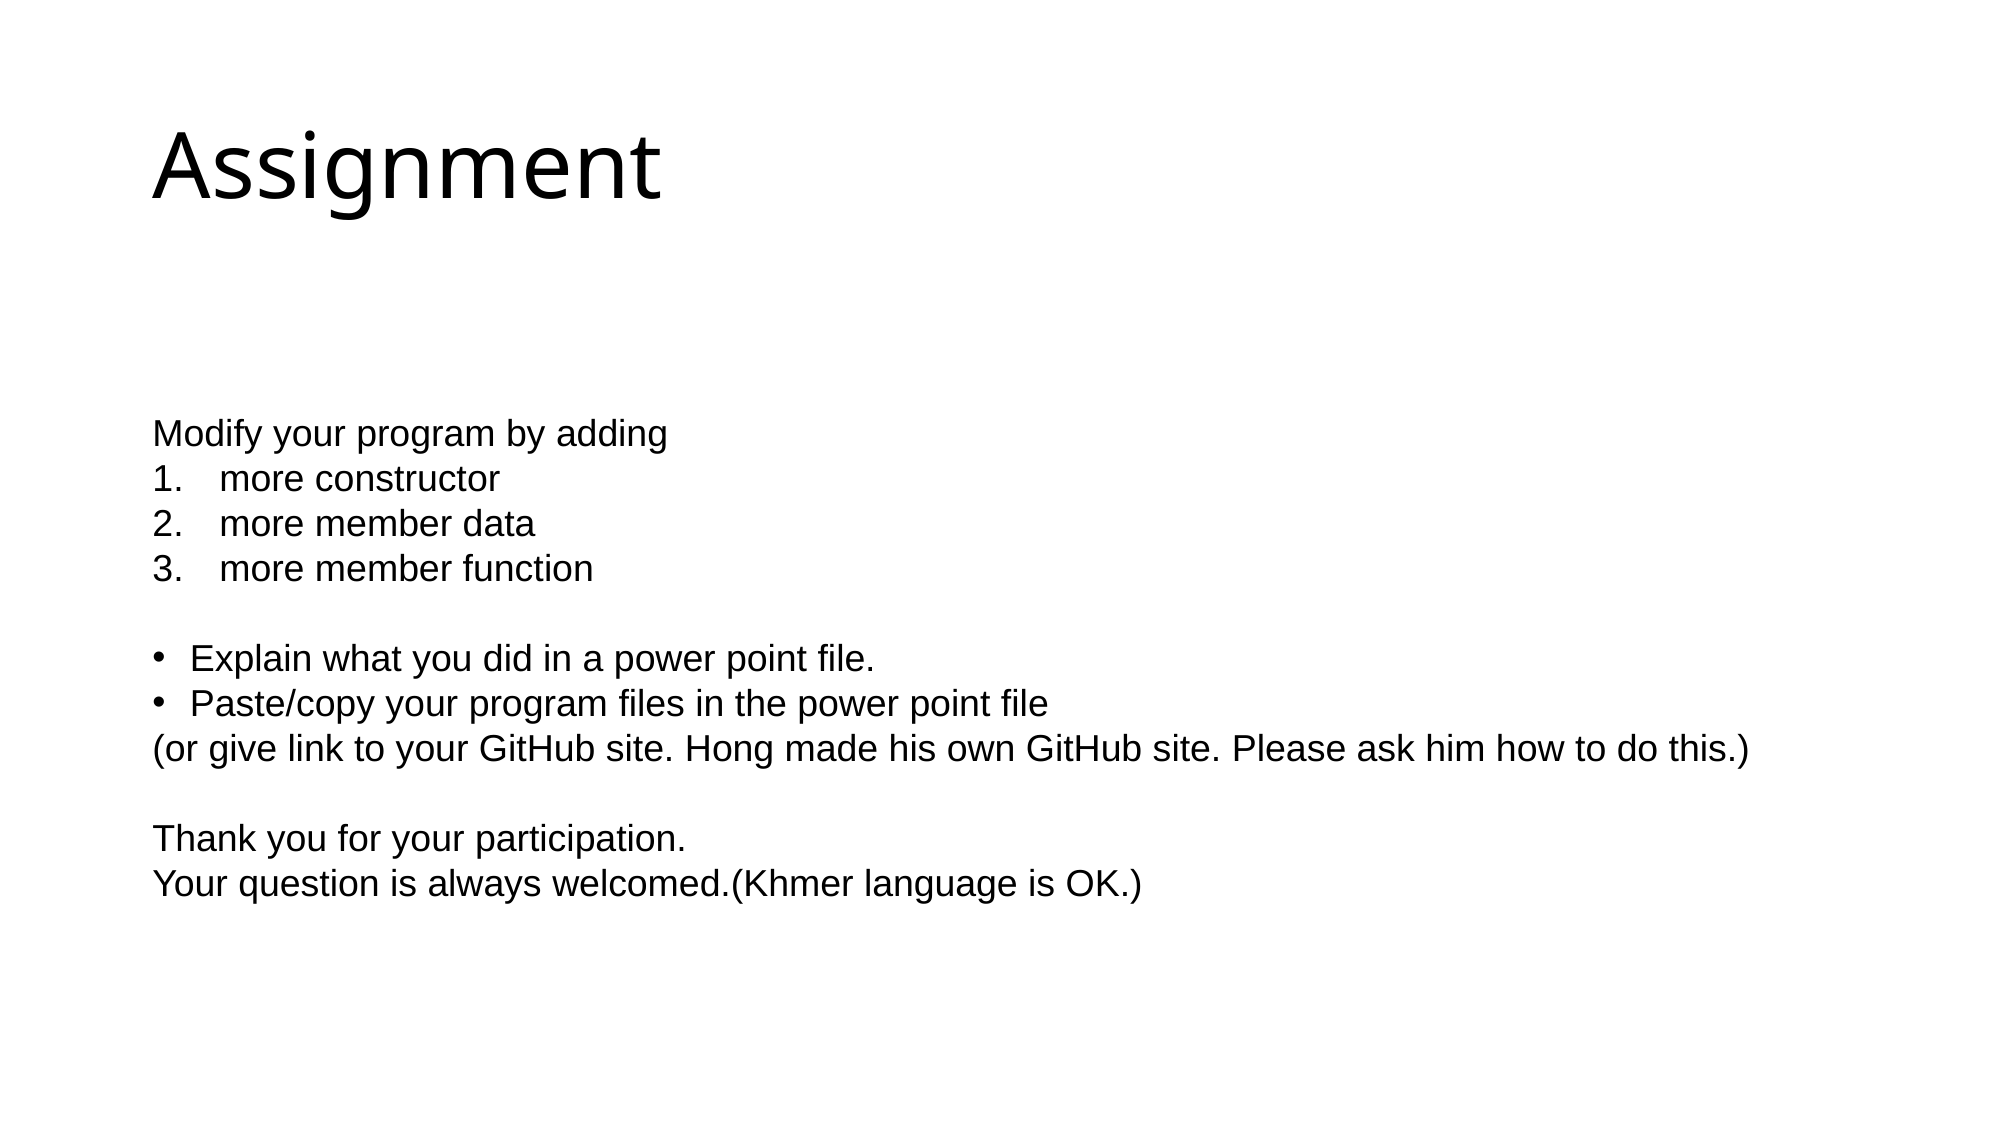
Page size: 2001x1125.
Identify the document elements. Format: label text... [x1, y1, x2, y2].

title Assignment [137, 59, 1863, 278]
list Modify your program by adding more constructor more member data more member function Explain what you did in a power point file. Paste/copy your program files in the power point file (or give link to your GitHub site. Hong made his own GitHub site. Please ask him how to do this.) Thank you for your participation. Your question is always welcomed.(Khmer language is OK.) [137, 330, 1927, 983]
